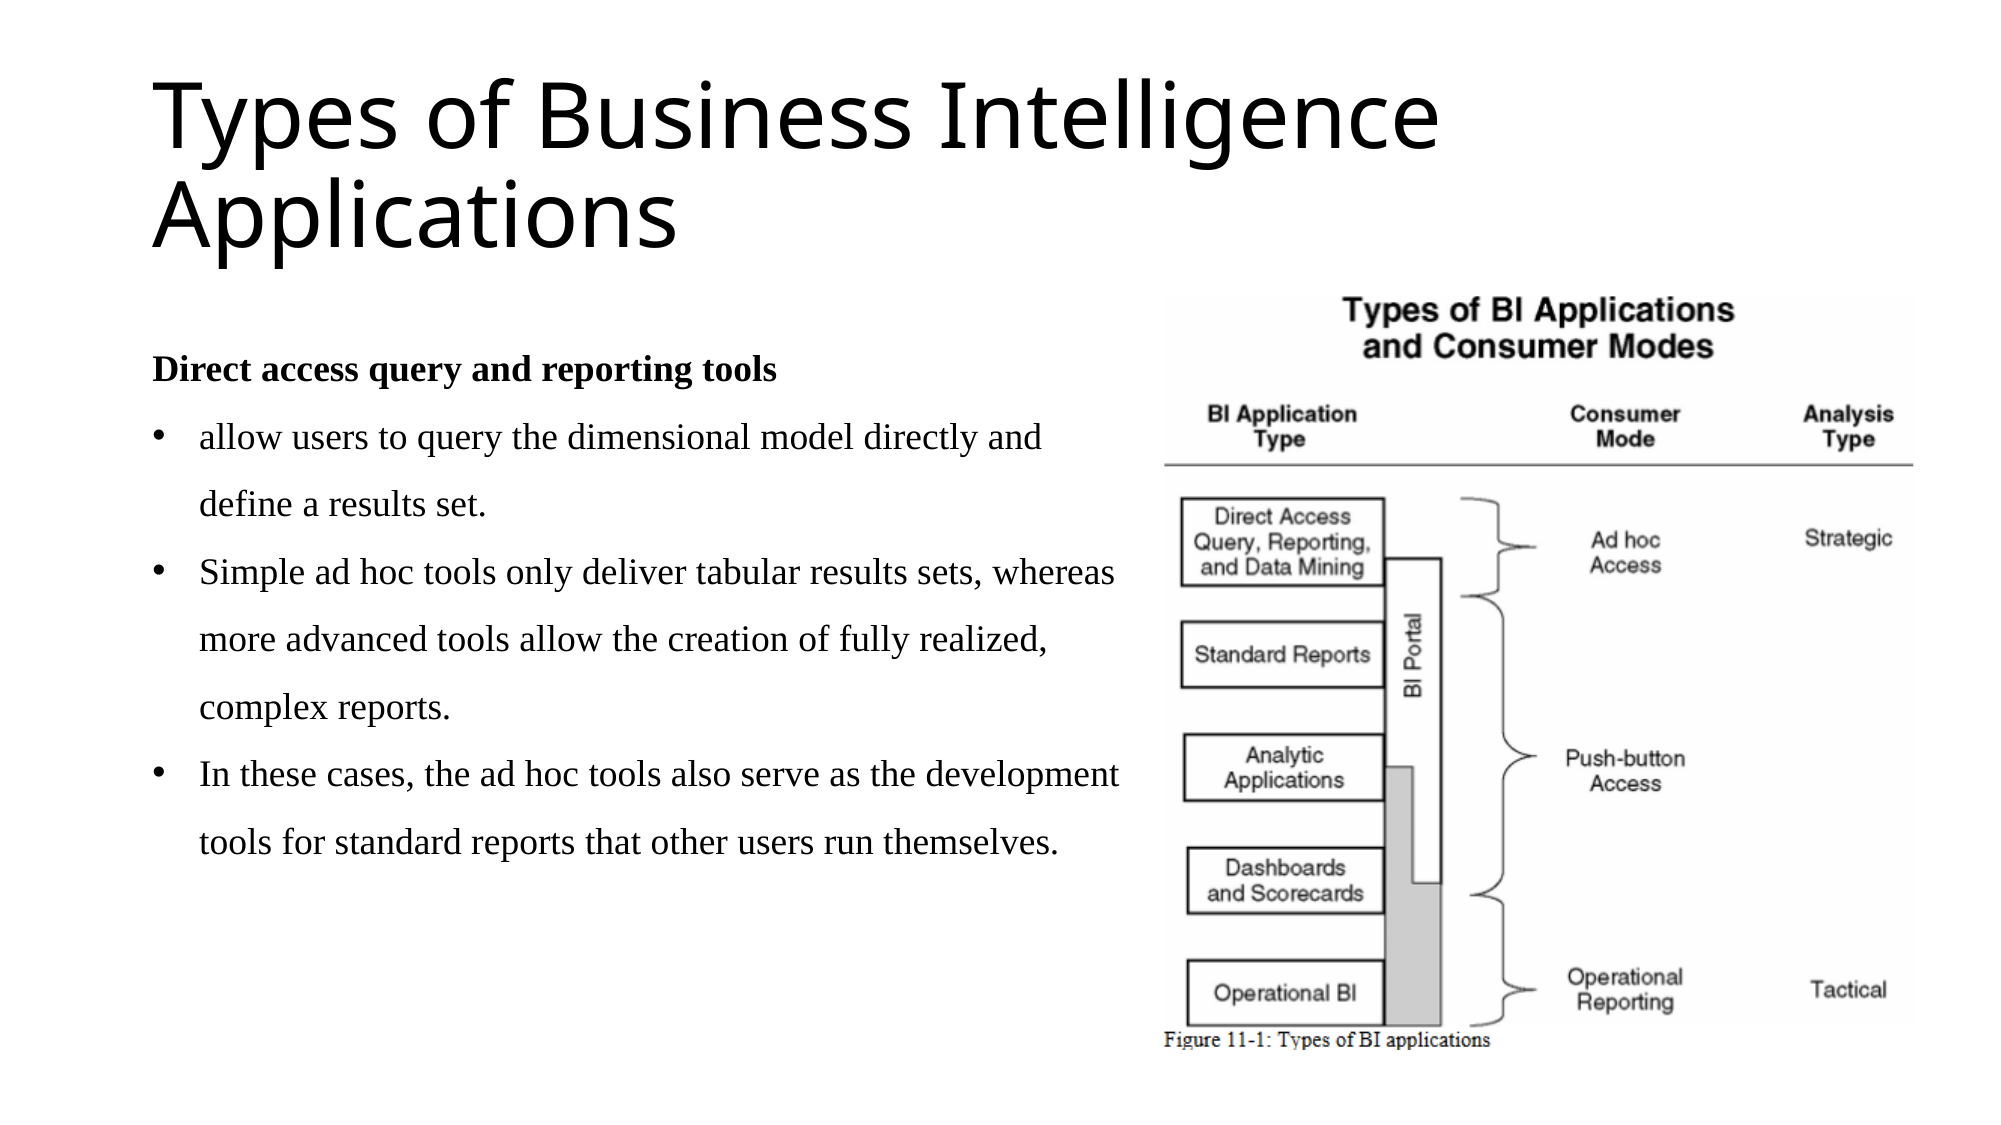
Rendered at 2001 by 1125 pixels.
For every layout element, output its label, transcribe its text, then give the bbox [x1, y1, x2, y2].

text_box Direct access query and reporting tools allow users to query the dimensional model directly and define a results set. Simple ad hoc tools only deliver tabular results sets, whereas more advanced tools allow the creation of fully realized, complex reports. In these cases, the ad hoc tools also serve as the development tools for standard reports that other users run themselves. [137, 314, 1138, 869]
title Types of Business Intelligence Applications [137, 59, 1863, 278]
picture [1145, 277, 1939, 1050]
